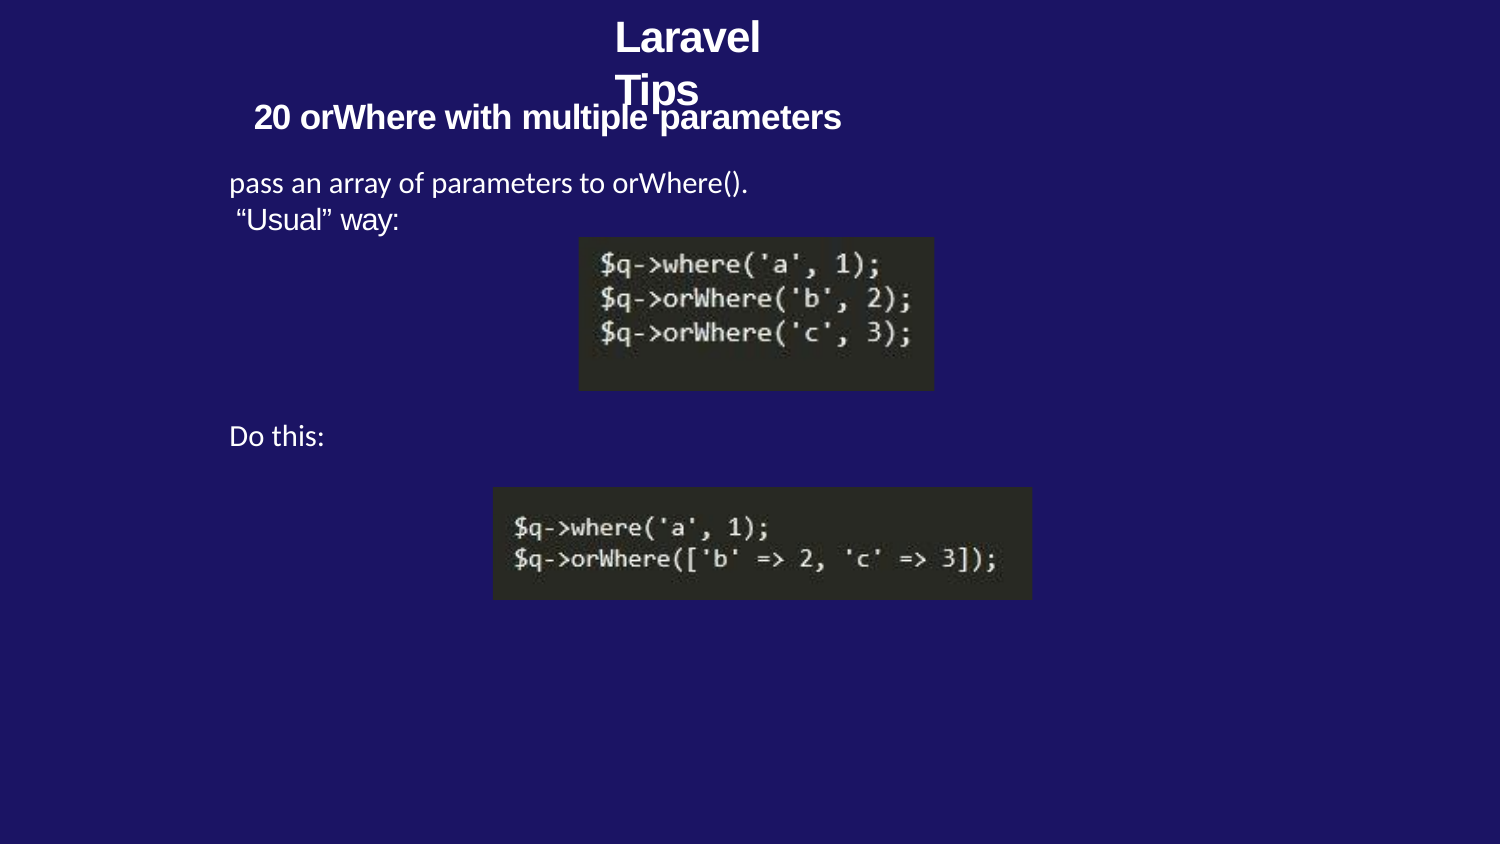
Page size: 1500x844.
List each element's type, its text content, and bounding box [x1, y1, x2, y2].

title Laravel Tips [613, 7, 858, 150]
text_box 20 orWhere with multiple parameters pass an array of parameters to orWhere(). “Usual” way: [228, 93, 844, 237]
text_box [578, 237, 935, 391]
text_box Do this: [228, 414, 327, 453]
text_box [492, 487, 1033, 600]
